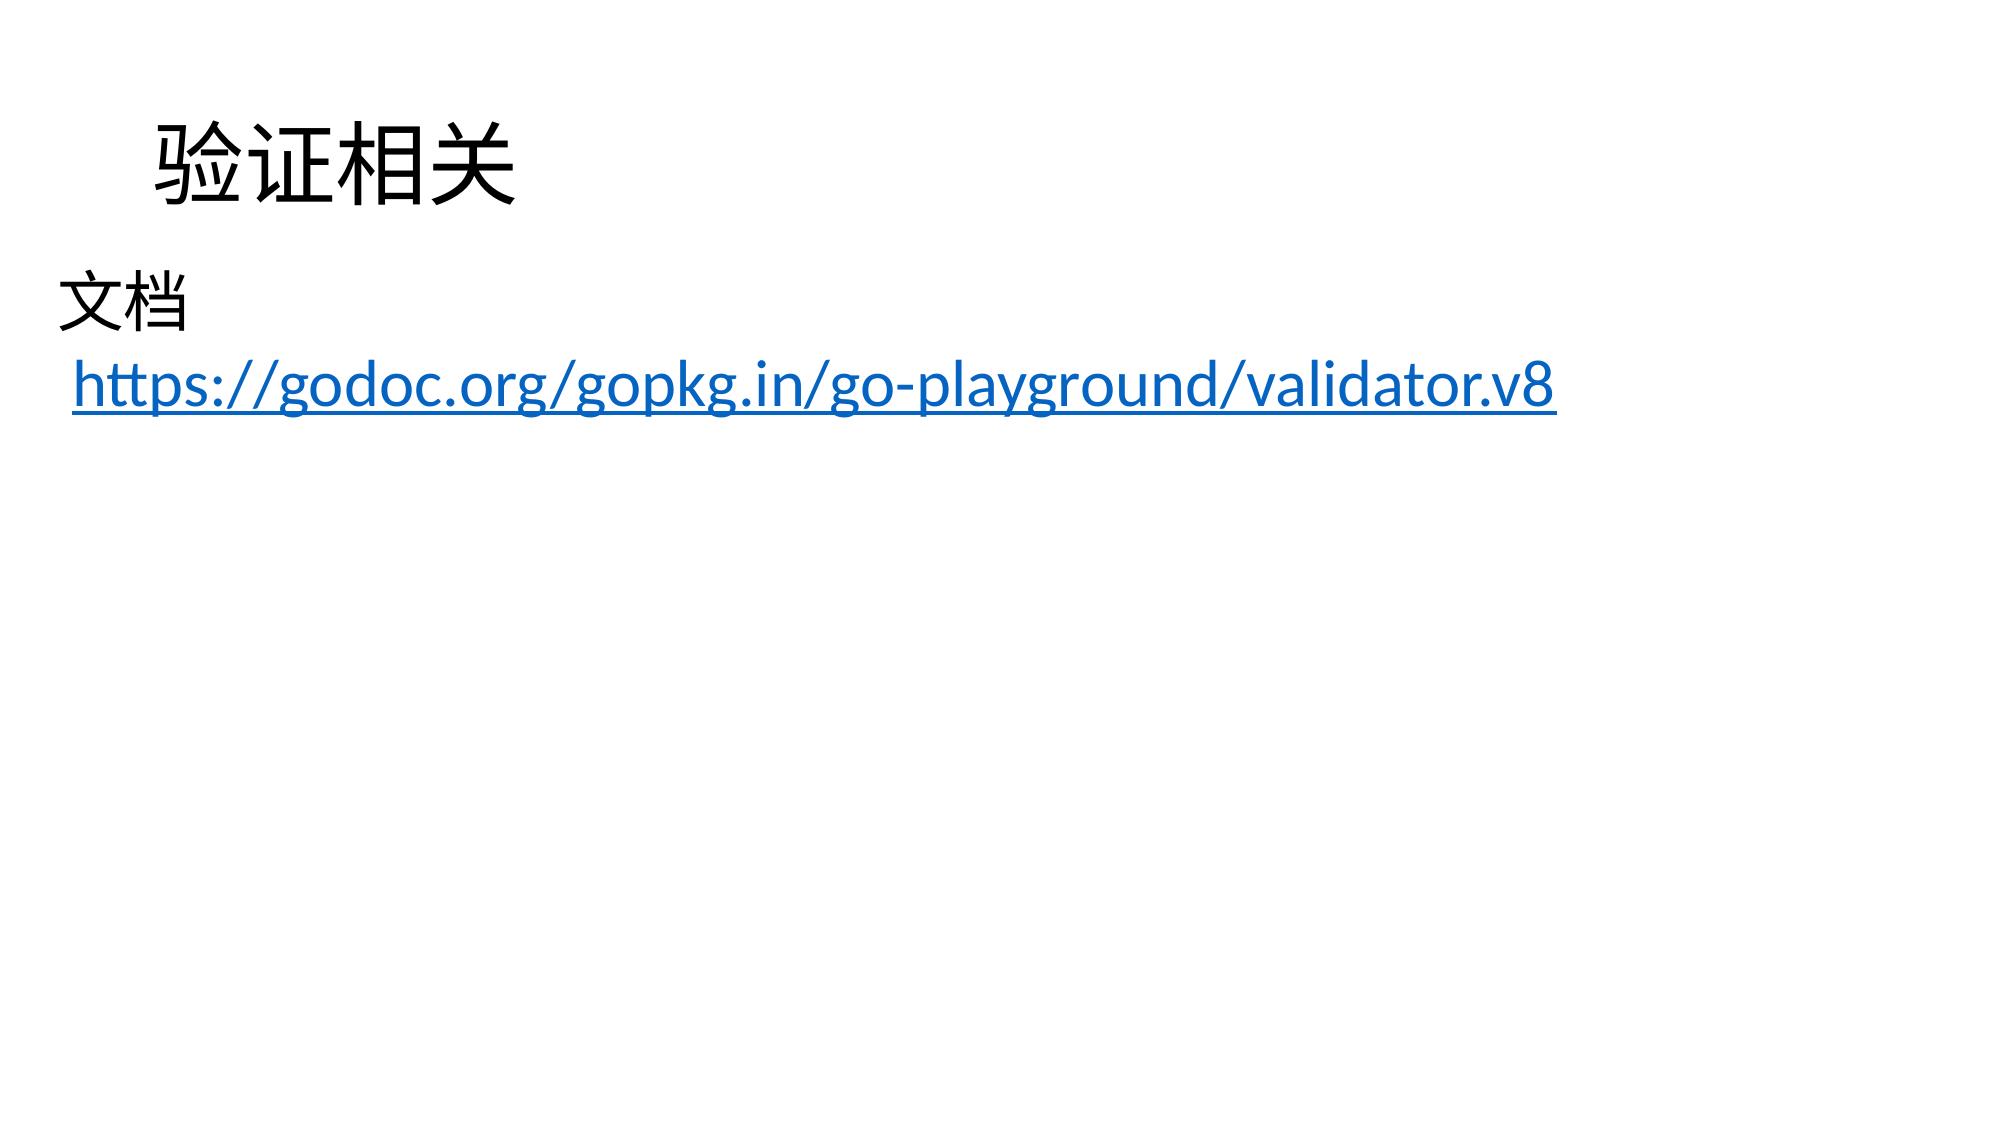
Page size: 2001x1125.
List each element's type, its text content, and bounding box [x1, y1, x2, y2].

text_box 文档 https://godoc.org/gopkg.in/go-playground/validator.v8 [42, 252, 1794, 427]
title 验证相关 [137, 59, 1863, 278]
